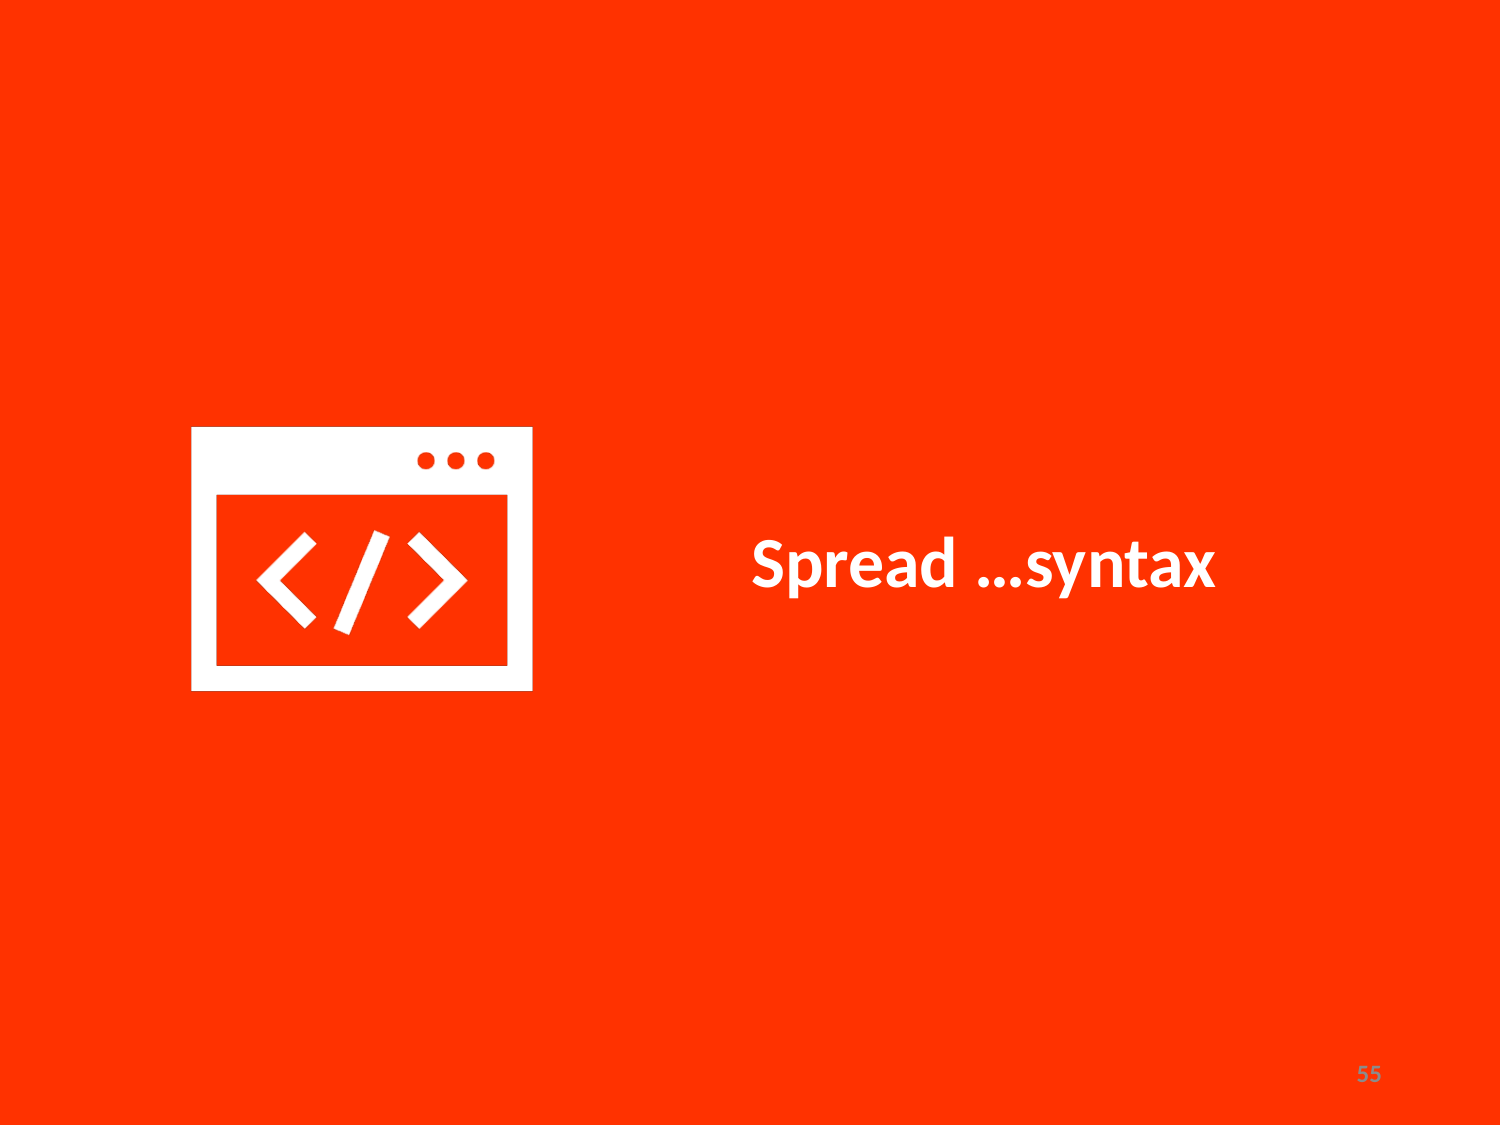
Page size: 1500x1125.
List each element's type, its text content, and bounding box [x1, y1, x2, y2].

picture [157, 362, 568, 756]
slide_number 55 [1059, 1042, 1397, 1103]
list Spread …syntax [586, 508, 1382, 610]
